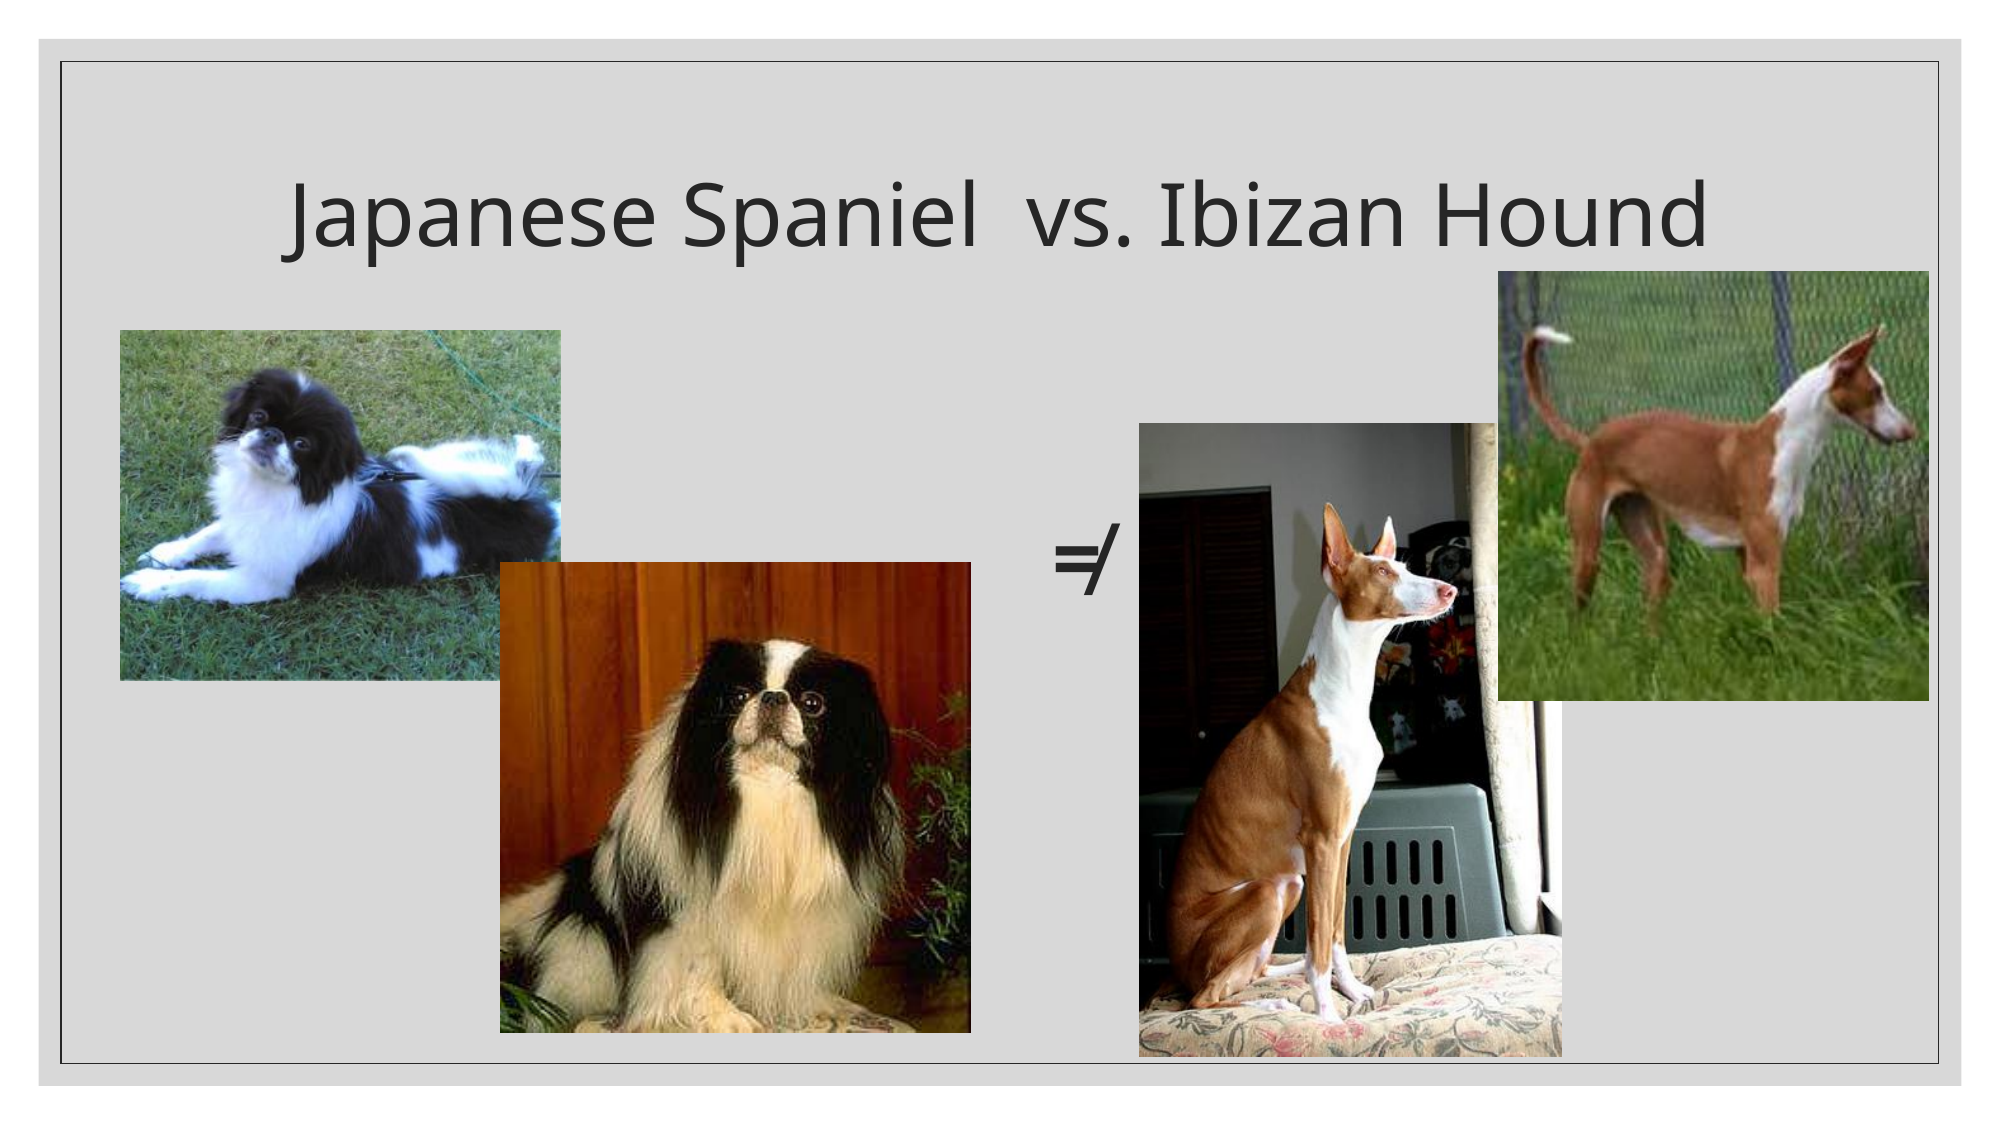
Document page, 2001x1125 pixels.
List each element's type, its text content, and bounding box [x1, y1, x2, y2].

text_box ≠ [999, 449, 1133, 675]
picture [1139, 270, 1929, 1057]
title Japanese Spaniel vs. Ibizan Hound [174, 105, 1825, 331]
picture [120, 330, 971, 1033]
